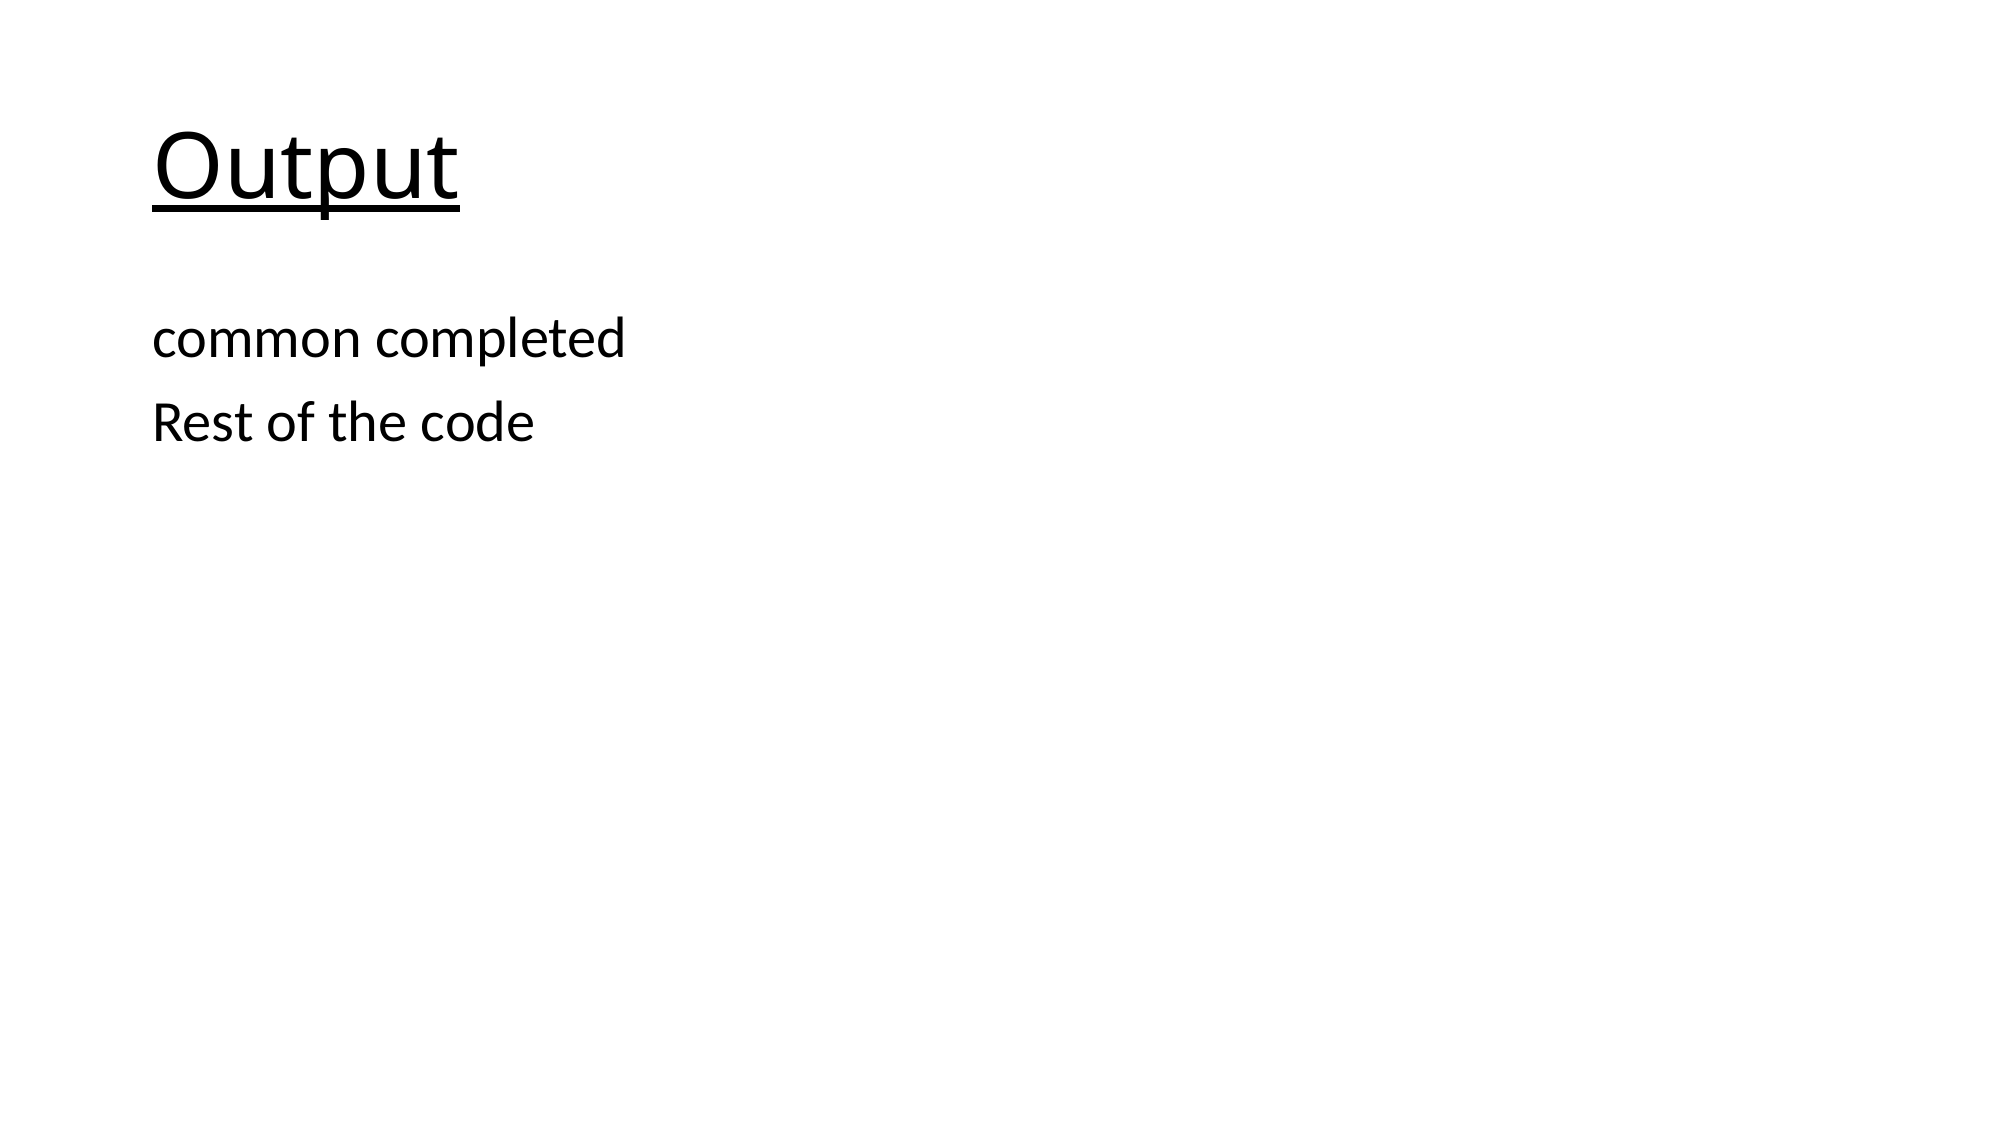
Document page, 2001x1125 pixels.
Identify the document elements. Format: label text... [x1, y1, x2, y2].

title Output [137, 59, 1863, 278]
list common completed Rest of the code [137, 299, 1863, 1014]
